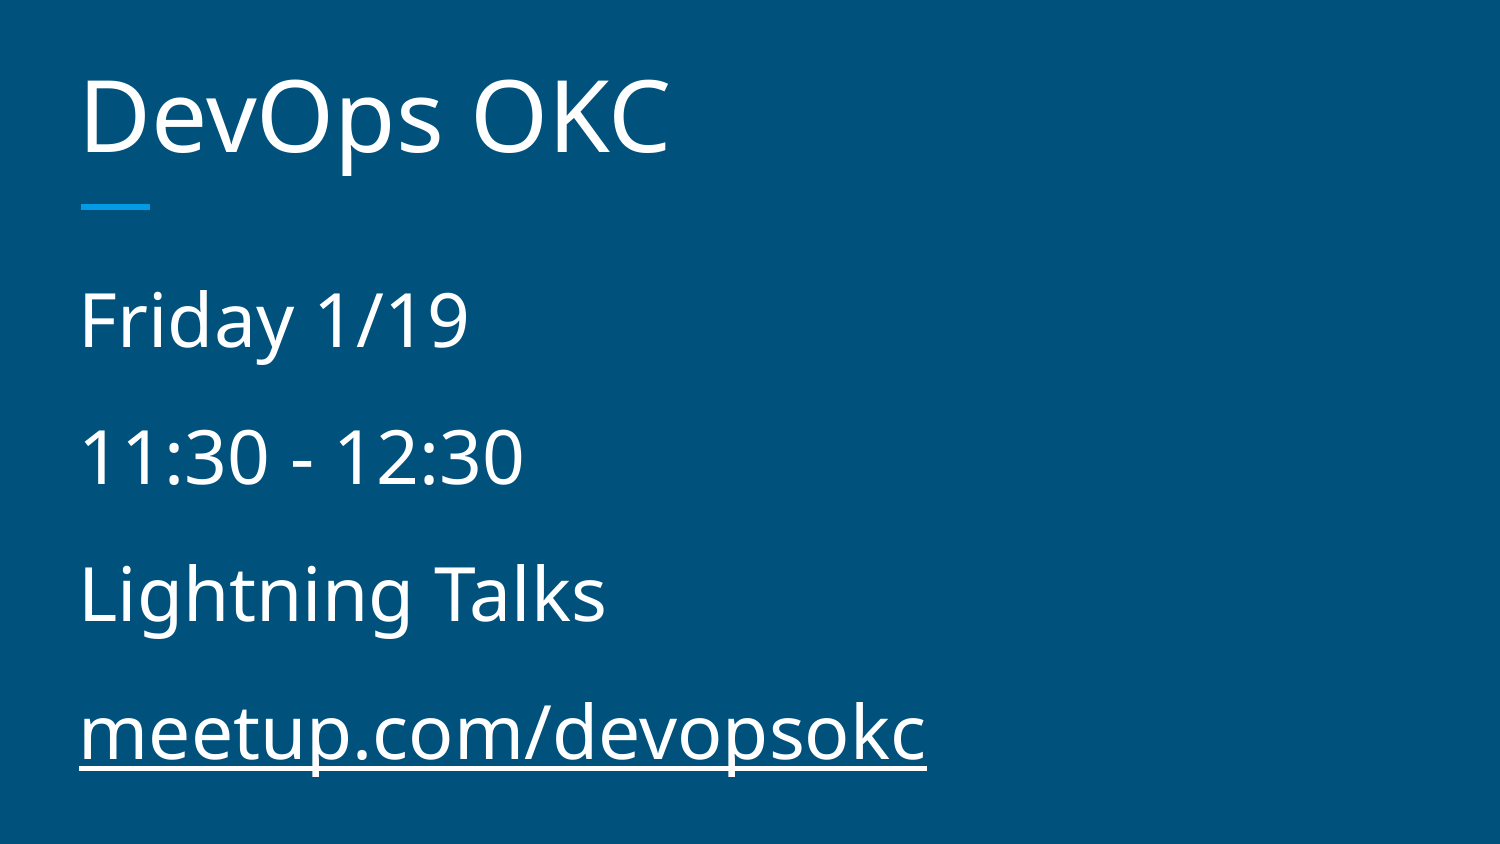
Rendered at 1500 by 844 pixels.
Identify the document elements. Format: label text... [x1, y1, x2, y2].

picture [110, 750, 116, 758]
picture [156, 750, 184, 759]
list Friday 1/19 11:30 - 12:30 Lightning Talks meetup.com/devopsokc [63, 244, 1437, 750]
picture [559, 750, 591, 759]
picture [857, 750, 862, 758]
picture [897, 750, 922, 759]
picture [606, 750, 634, 759]
picture [267, 750, 299, 759]
picture [241, 750, 258, 759]
picture [80, 750, 926, 776]
picture [812, 750, 842, 759]
picture [379, 750, 404, 759]
picture [358, 751, 366, 759]
picture [199, 750, 227, 759]
picture [652, 750, 664, 758]
title DevOps OKC [63, 75, 1437, 188]
picture [876, 750, 887, 758]
picture [512, 750, 518, 758]
picture [85, 750, 90, 758]
picture [461, 750, 466, 758]
picture [416, 750, 446, 759]
picture [685, 750, 715, 759]
picture [136, 750, 142, 758]
picture [526, 750, 534, 758]
picture [486, 750, 492, 758]
picture [773, 750, 801, 759]
